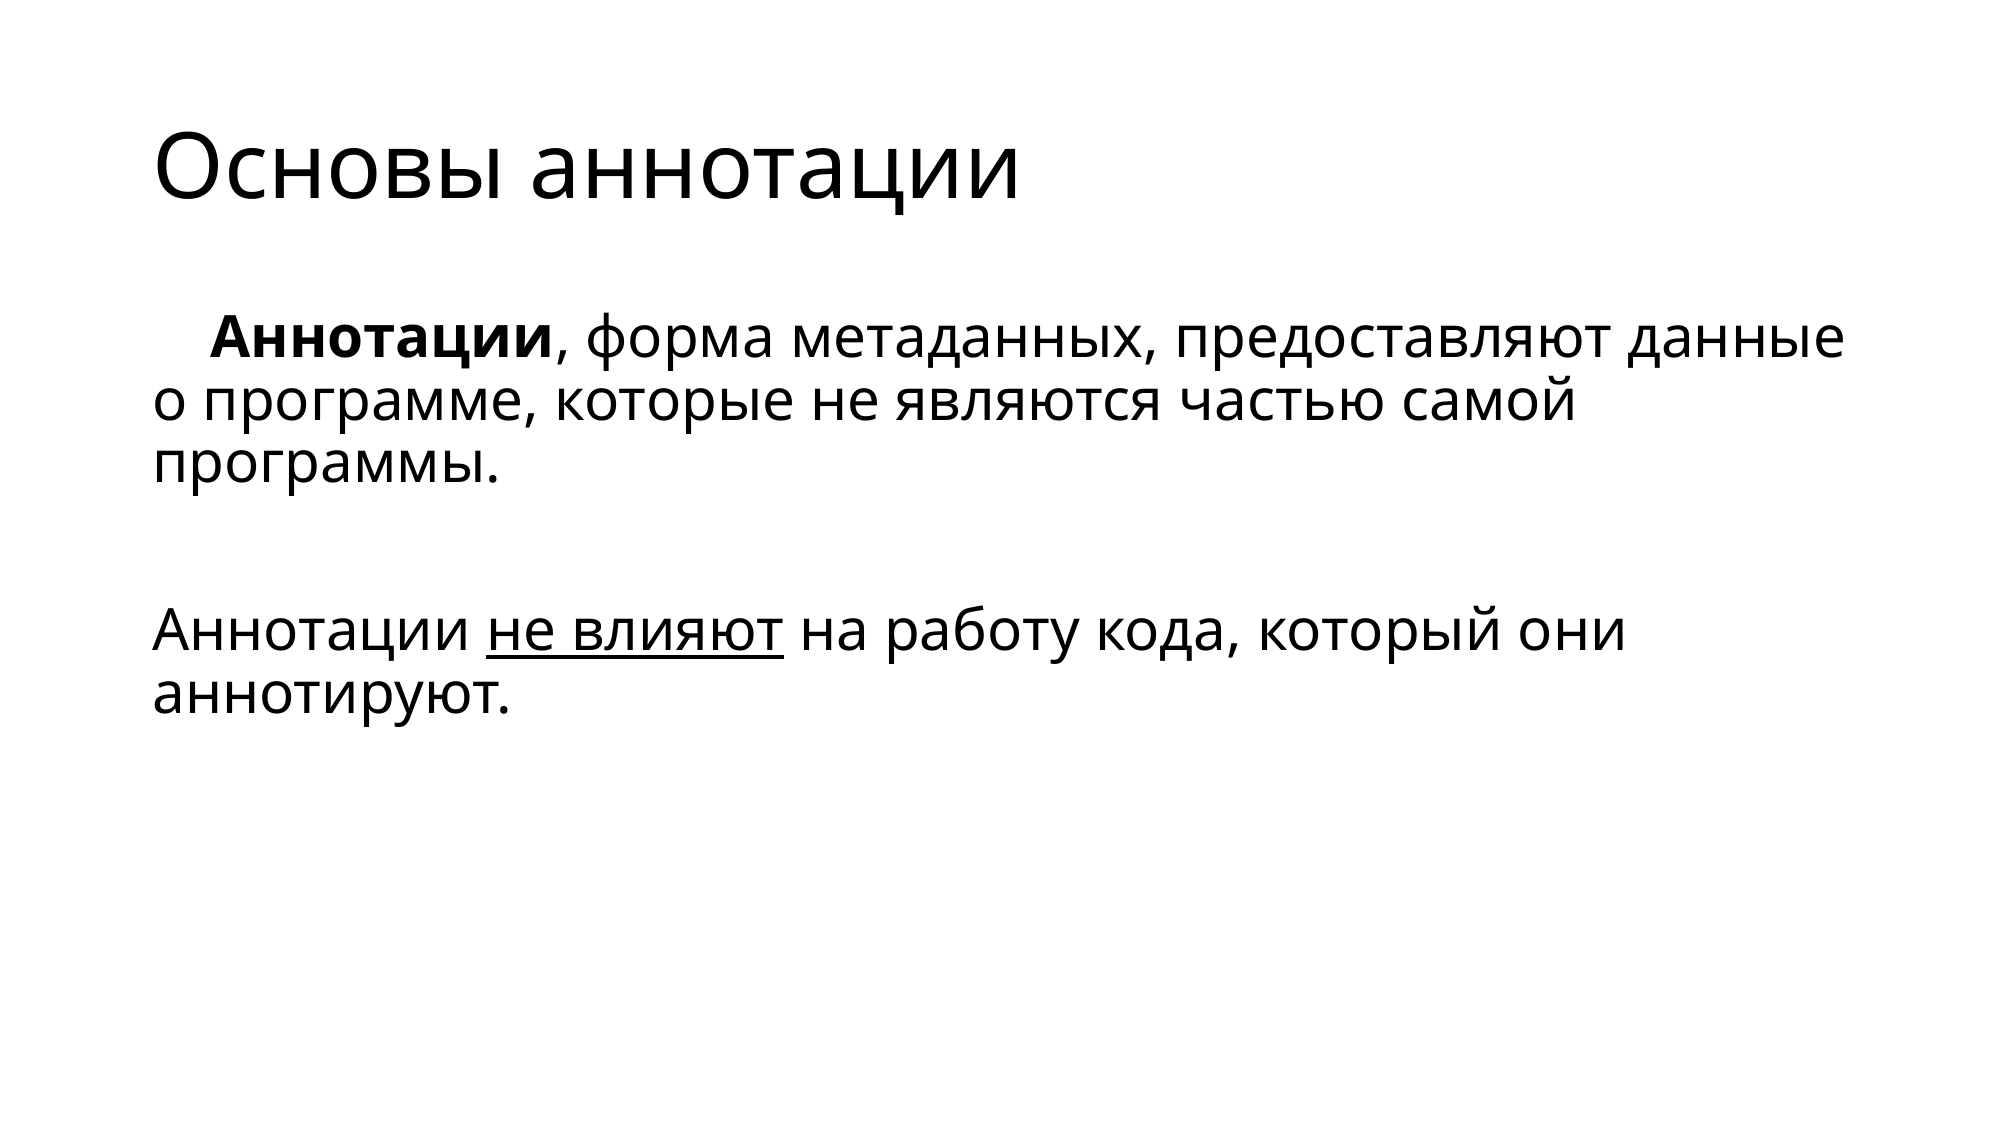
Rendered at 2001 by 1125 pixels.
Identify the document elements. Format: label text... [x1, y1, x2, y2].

list Аннотации, форма метаданных, предоставляют данные о программе, которые не являются частью самой программы. Аннотации не влияют на работу кода, который они аннотируют. [137, 299, 1863, 1014]
title Основы аннотации [137, 59, 1863, 278]
